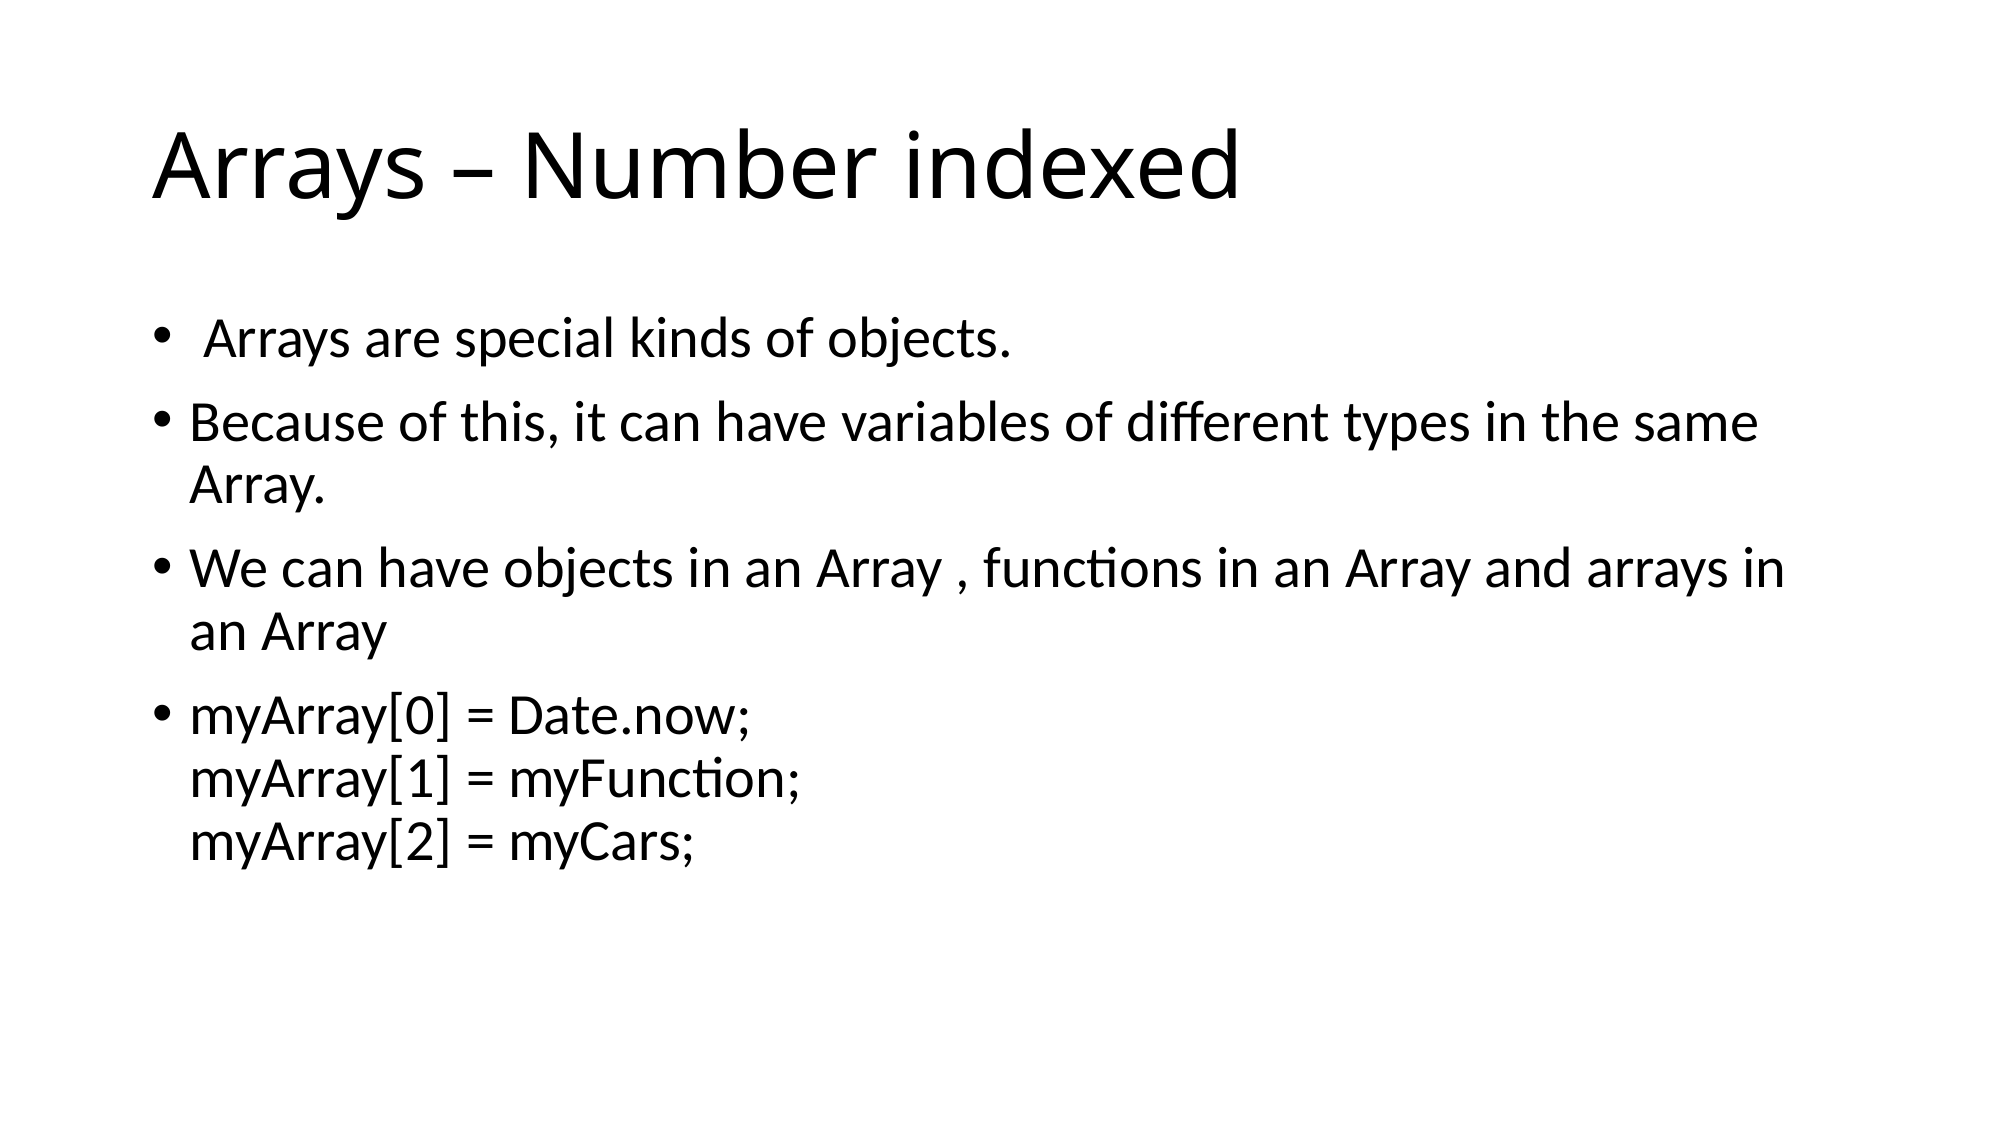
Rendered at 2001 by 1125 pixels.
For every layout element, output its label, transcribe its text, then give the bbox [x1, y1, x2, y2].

title Arrays – Number indexed [137, 59, 1863, 278]
list Arrays are special kinds of objects. Because of this, it can have variables of different types in the same Array. We can have objects in an Array , functions in an Array and arrays in an Array myArray[0] = Date.now; myArray[1] = myFunction; myArray[2] = myCars; [137, 299, 1863, 1014]
